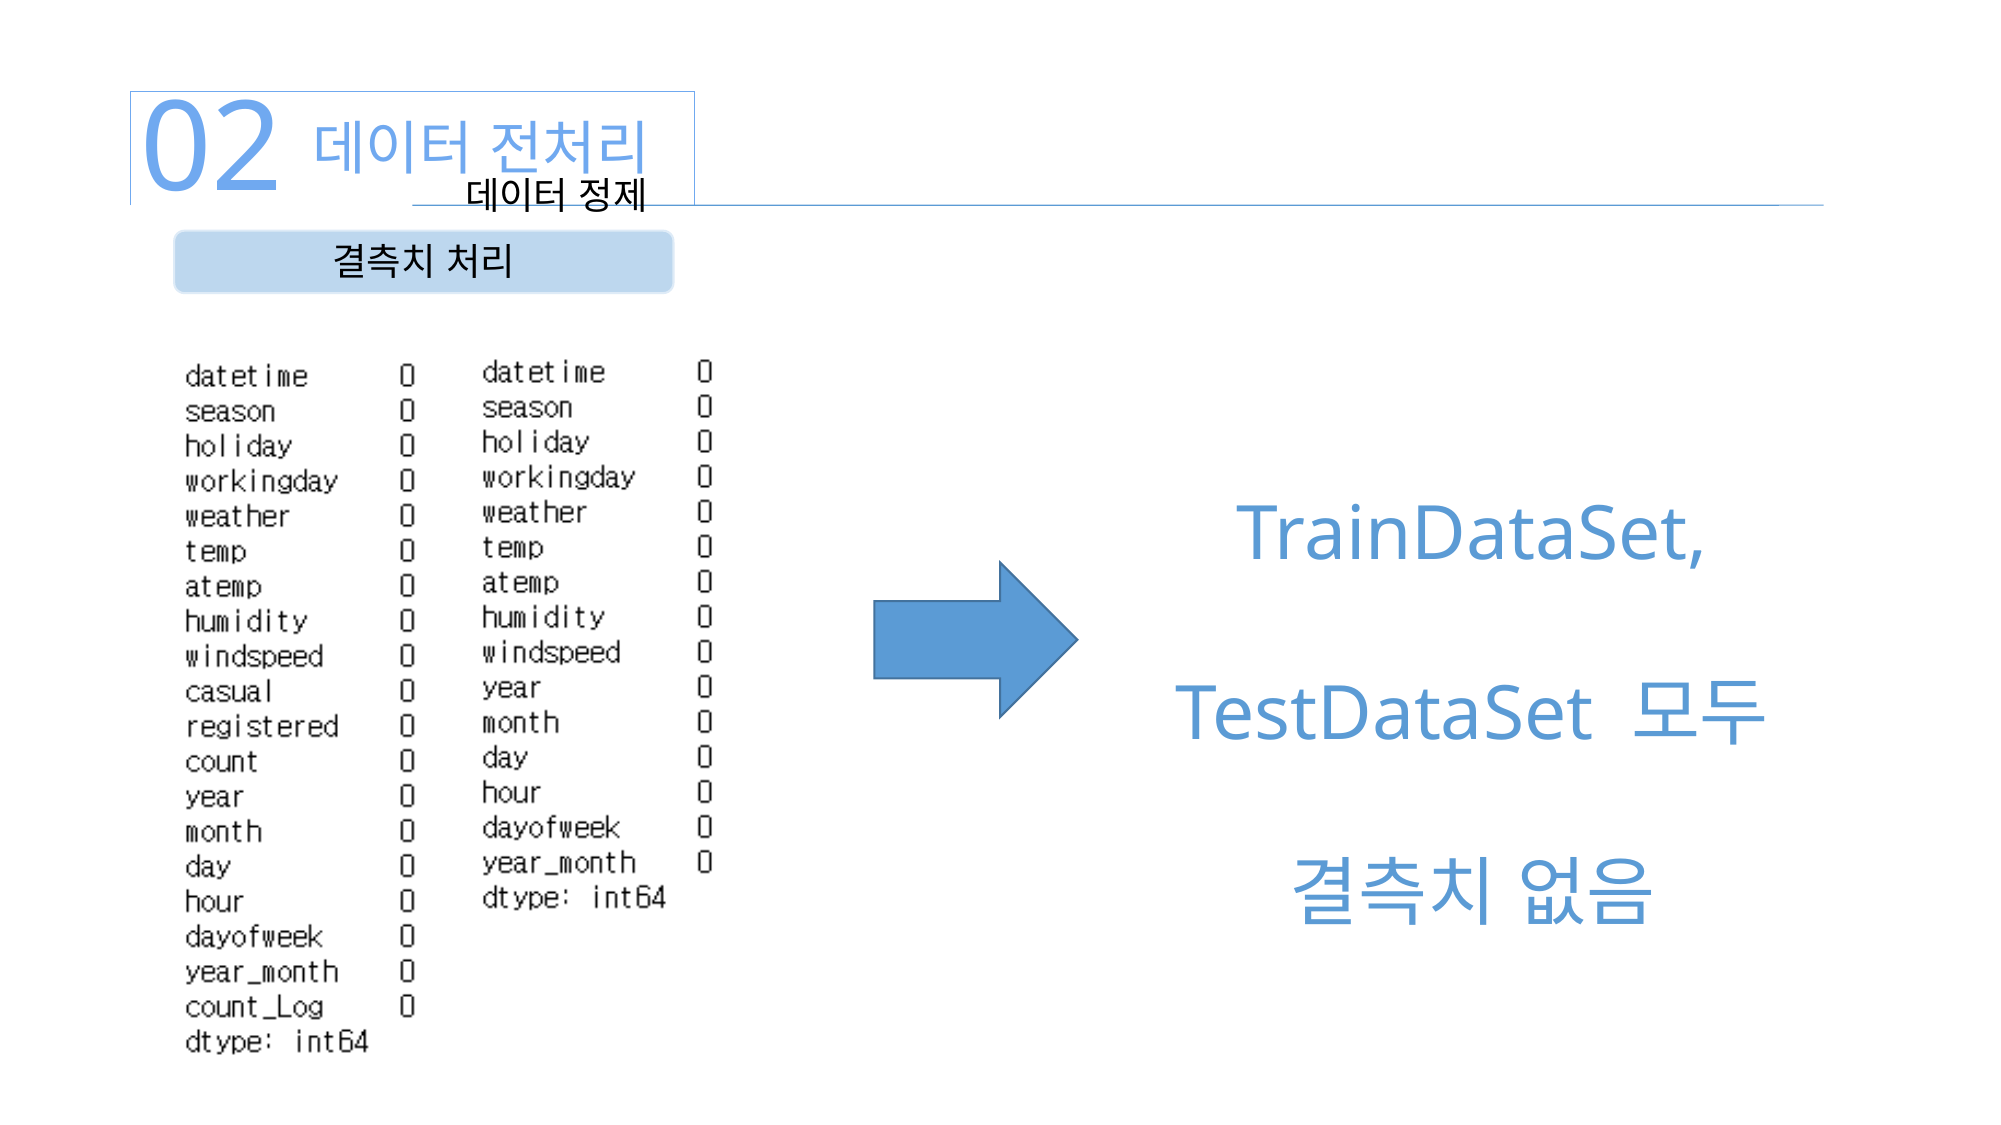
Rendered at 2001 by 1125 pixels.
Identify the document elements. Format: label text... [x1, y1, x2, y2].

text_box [125, 33, 753, 231]
text_box [173, 231, 675, 295]
text_box TrainDataSet, TestDataSet 모두 결측치 없음 [1139, 387, 1806, 943]
text_box 결측치 처리 [194, 231, 654, 291]
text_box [174, 352, 723, 1065]
text_box [873, 560, 1079, 720]
